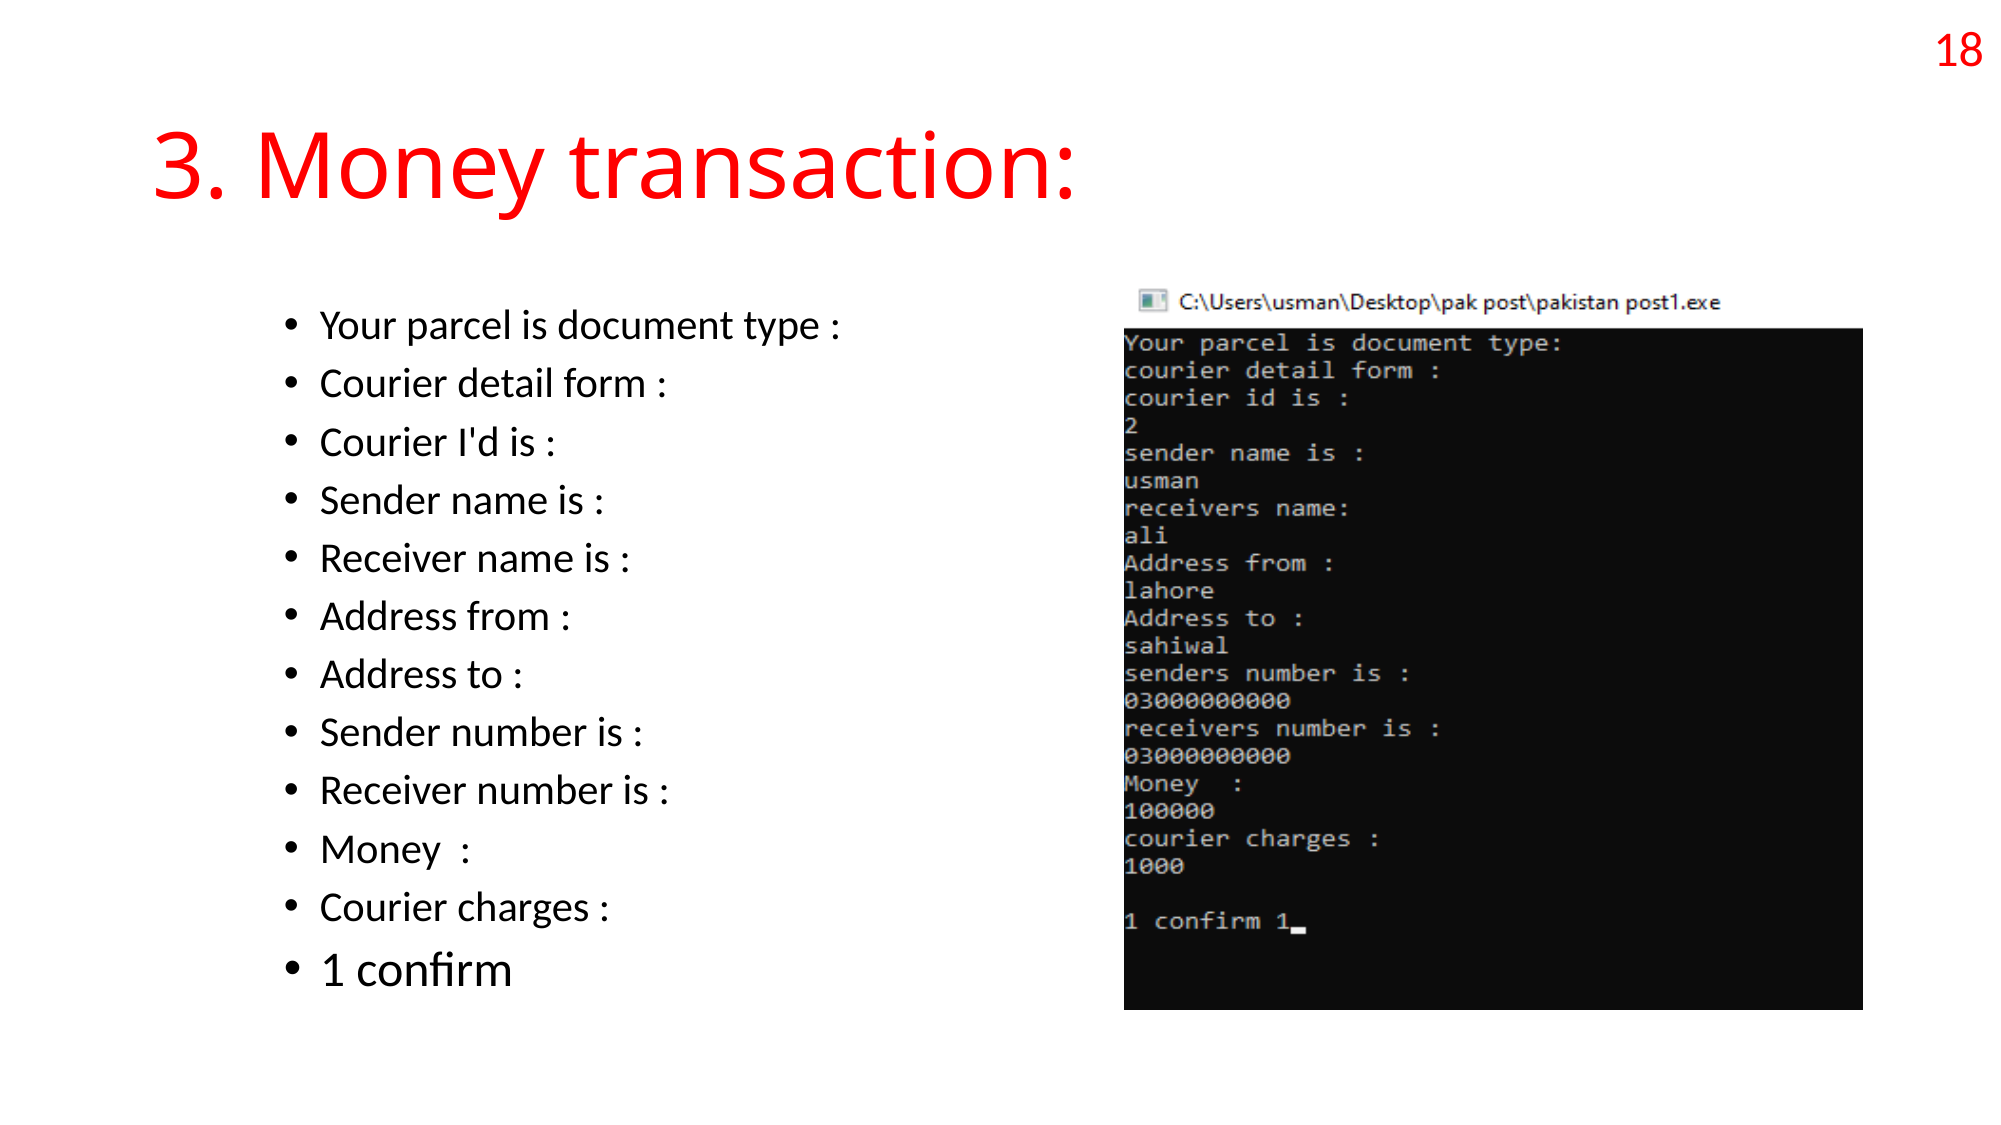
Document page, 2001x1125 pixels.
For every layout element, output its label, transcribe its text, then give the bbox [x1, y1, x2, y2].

text_box 18 [1916, 0, 2000, 95]
picture [1124, 277, 1863, 1010]
list Your parcel is document type : Courier detail form : Courier I'd is : Sender name is : Receiver name is : Address from : Address to : Sender number is : Receiver number is : Money : Courier charges : 1 confirm [268, 295, 920, 1010]
title 3. Money transaction: [137, 59, 1863, 278]
